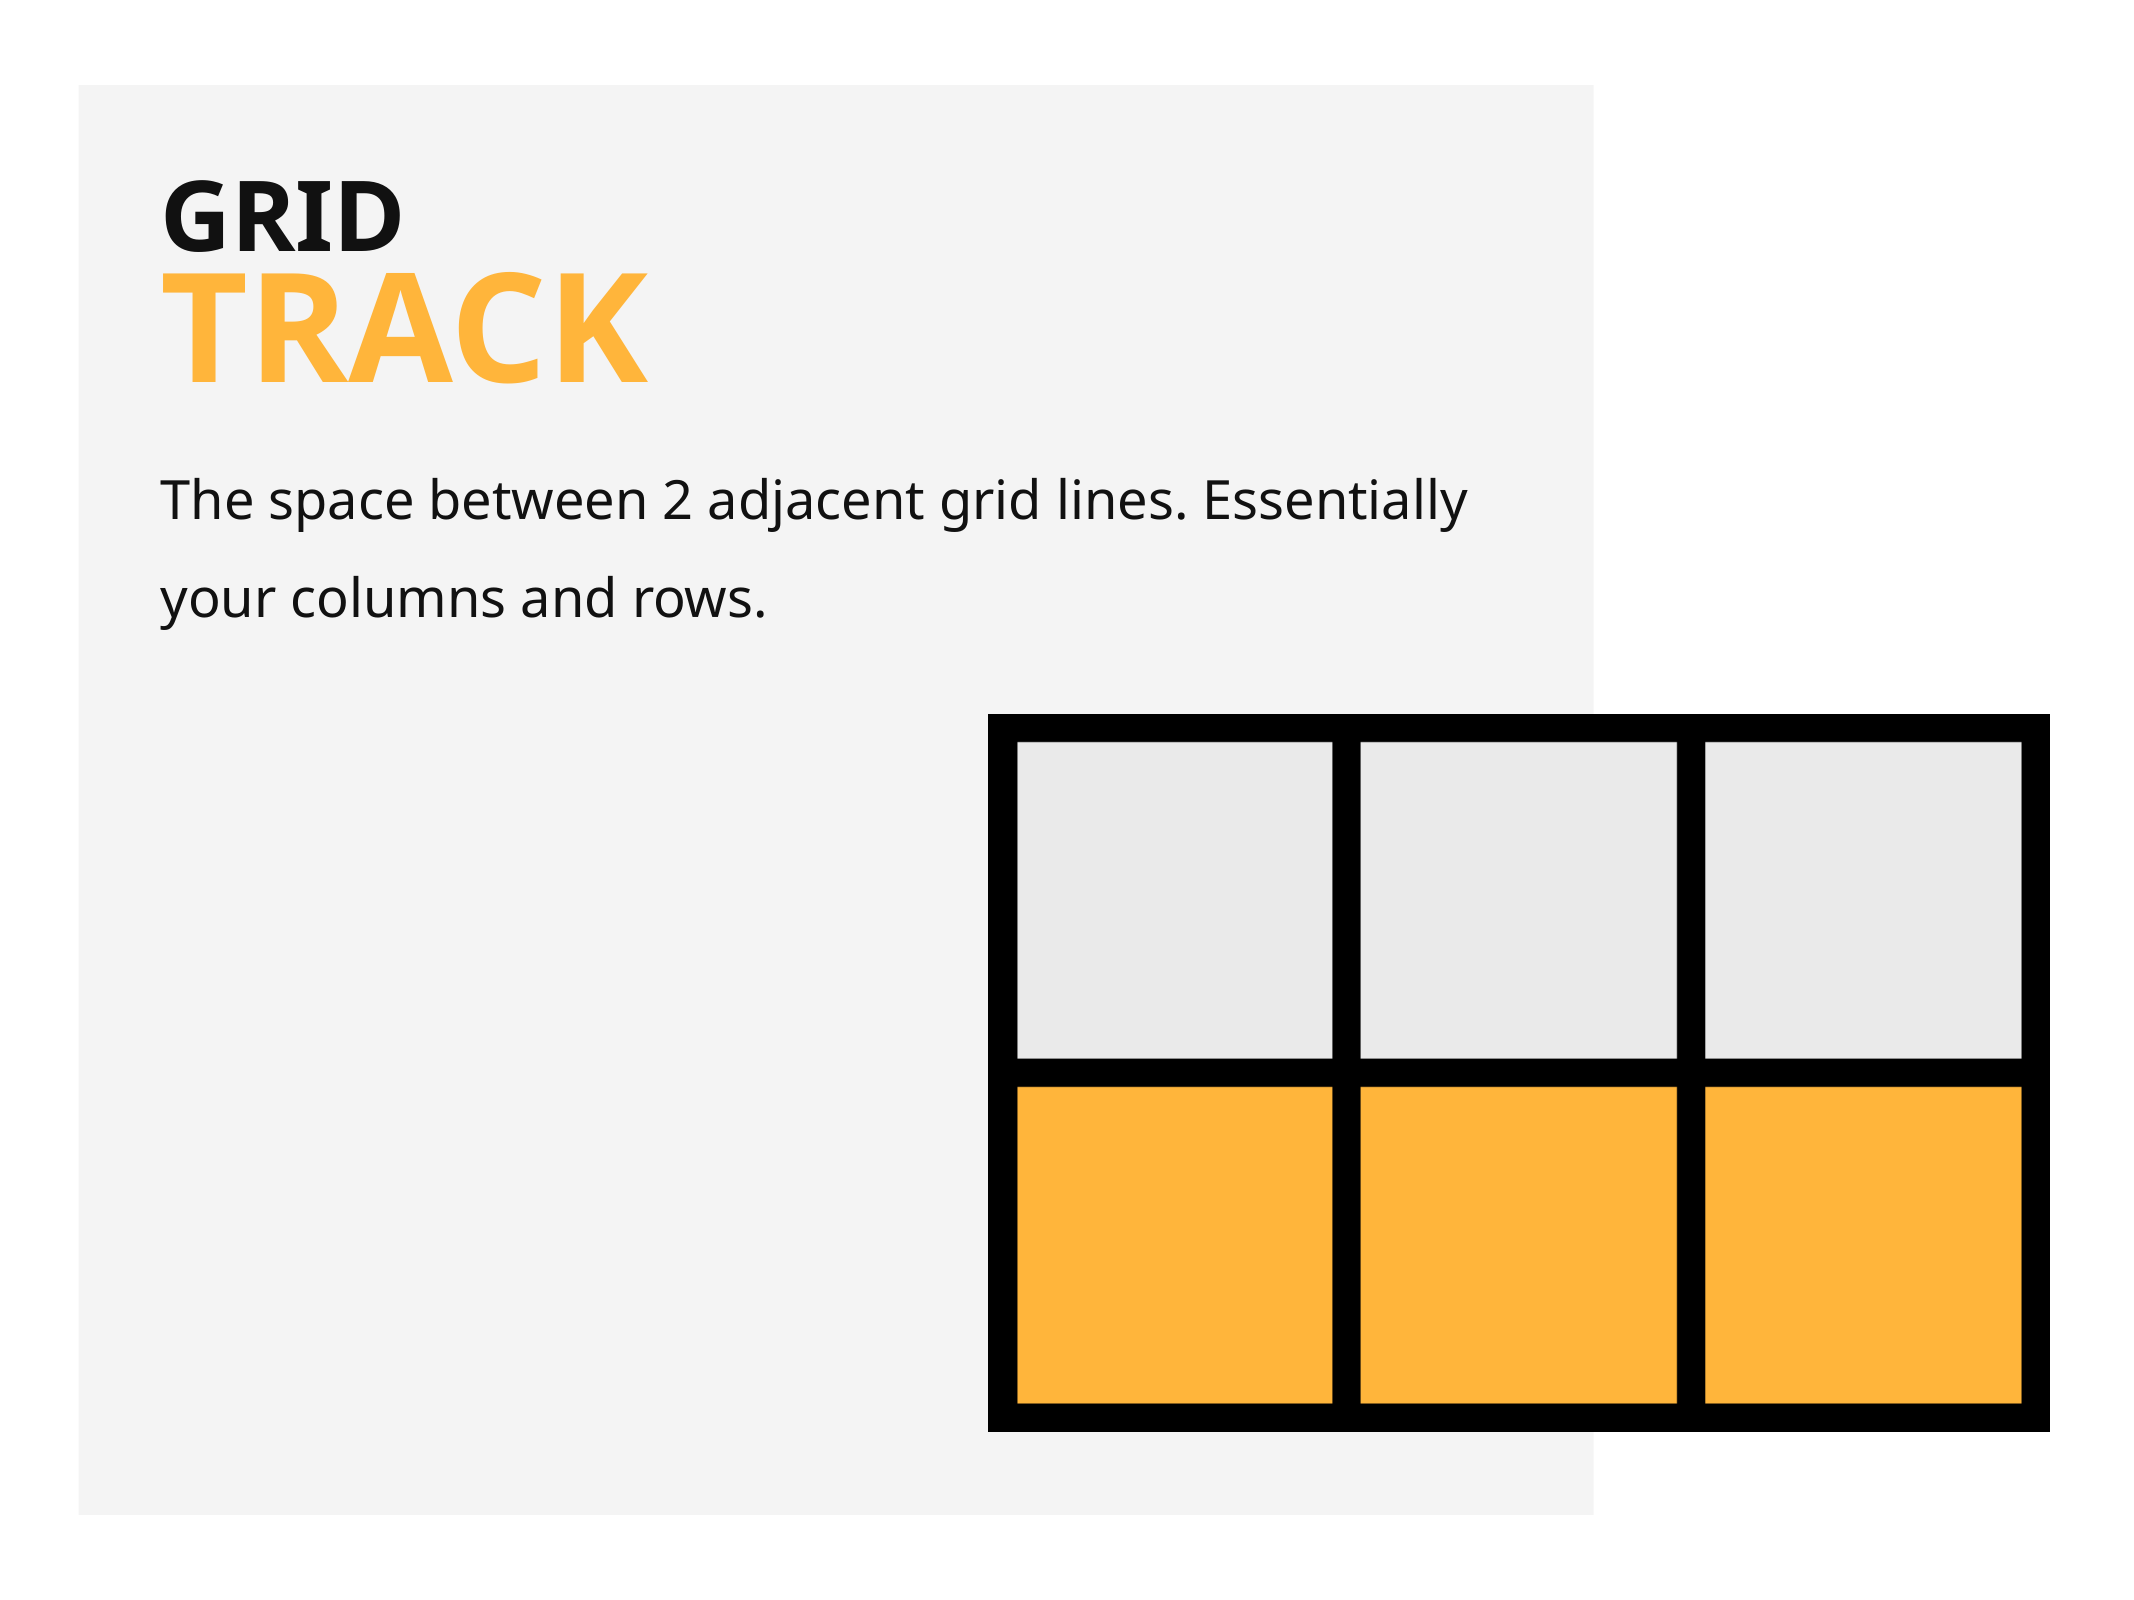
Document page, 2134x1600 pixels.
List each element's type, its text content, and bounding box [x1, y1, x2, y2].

text_box The space between 2 adjacent grid lines. Essentially your columns and rows. [152, 424, 1521, 770]
picture [988, 714, 2051, 1433]
text_box [78, 85, 1594, 1515]
title Grid Track [151, 75, 1870, 422]
